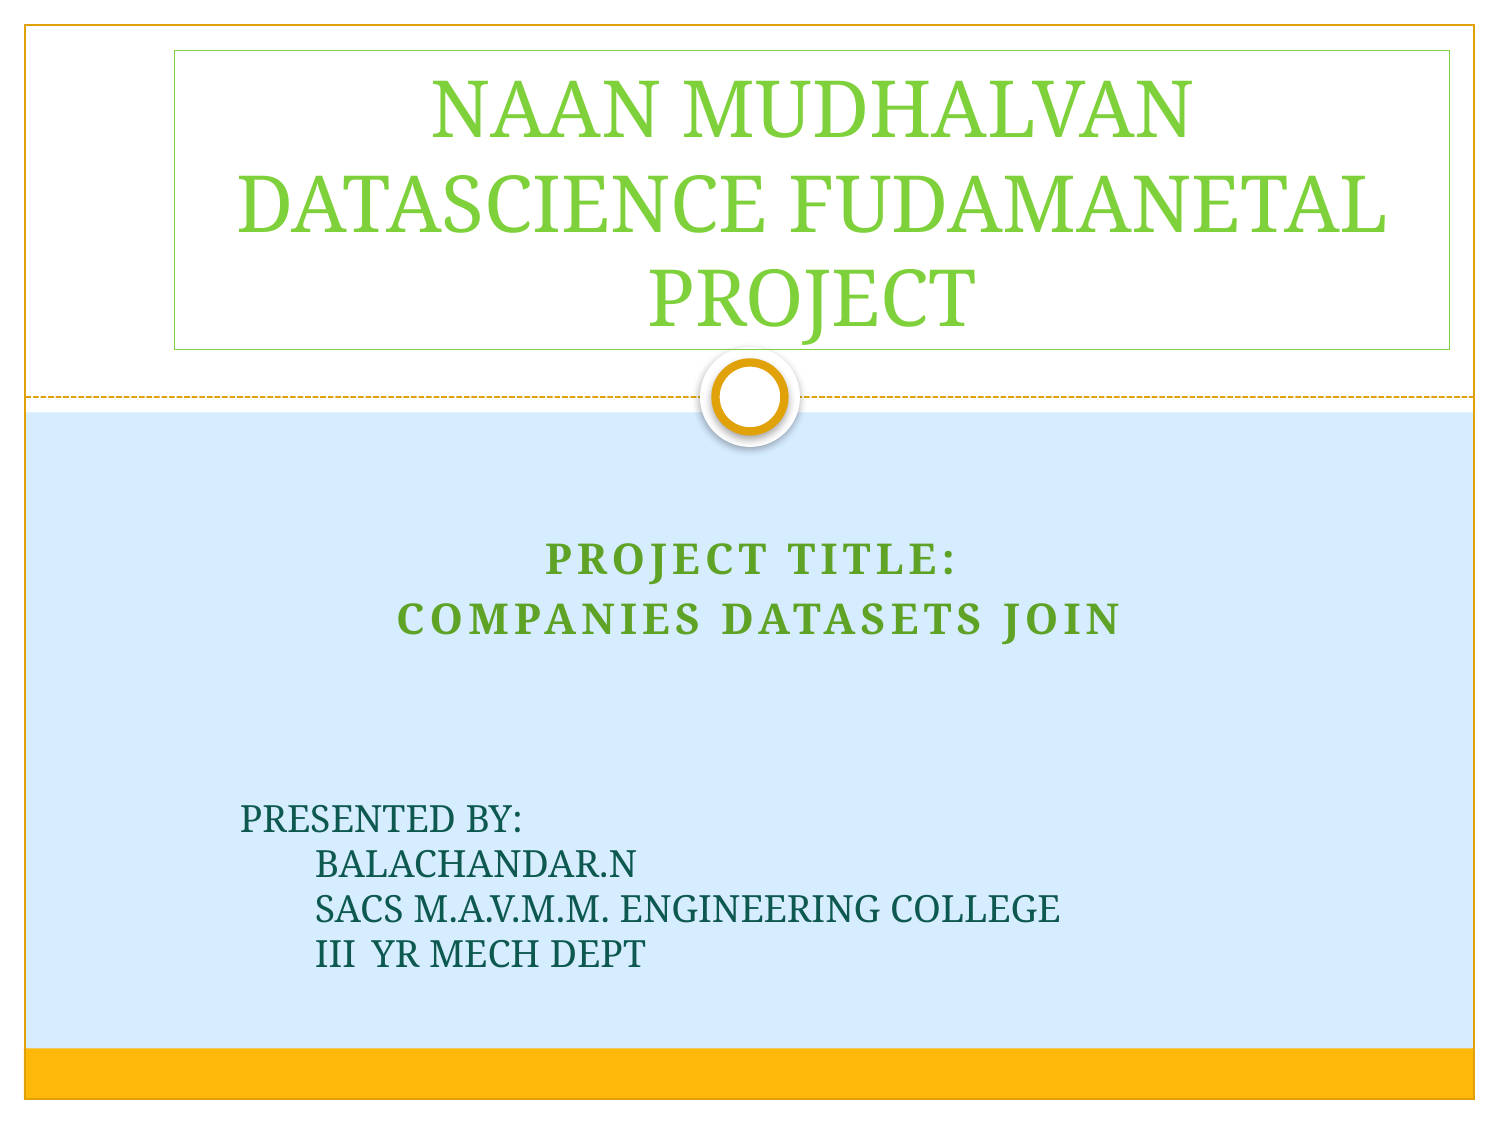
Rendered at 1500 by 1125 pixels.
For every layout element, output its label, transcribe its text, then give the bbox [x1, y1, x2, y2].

title NAAN MUDHALVAN DATASCIENCE FUDAMANETAL PROJECT [174, 50, 1450, 350]
subtitle PROJECT TITLE: companies datasets join [225, 525, 1275, 650]
text_box PRESENTED BY: BALACHANDAR.N SACS M.A.V.M.M. ENGINEERING COLLEGE III YR MECH DEPT [224, 787, 1125, 983]
